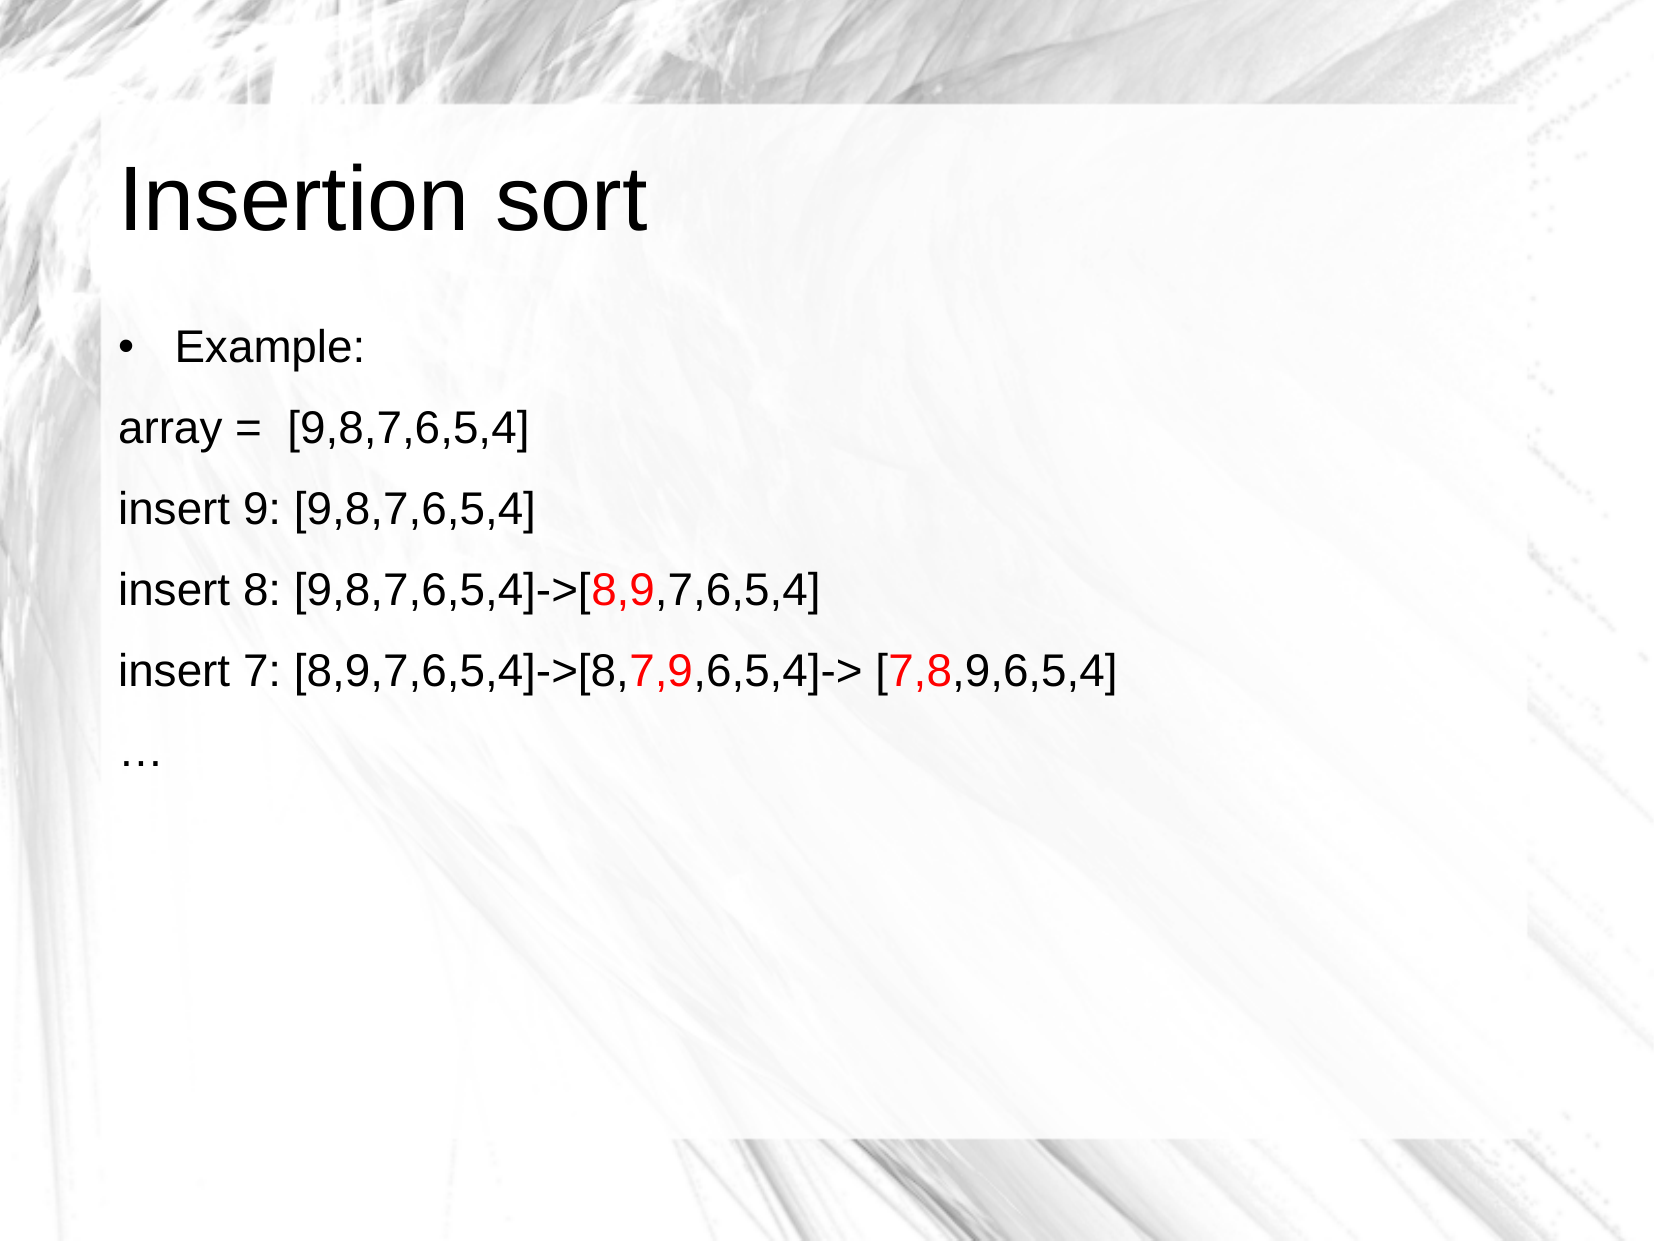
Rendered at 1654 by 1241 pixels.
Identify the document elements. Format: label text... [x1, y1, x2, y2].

title Insertion sort [118, 112, 1506, 281]
list Example: array = [9,8,7,6,5,4] insert 9: [9,8,7,6,5,4] insert 8: [9,8,7,6,5,4]->[8,9,7,6,5,4] insert 7: [8,9,7,6,5,4]->[8,7,9,6,5,4]-> [7,8,9,6,5,4] … [118, 319, 1571, 1109]
picture [0, 0, 1654, 1241]
